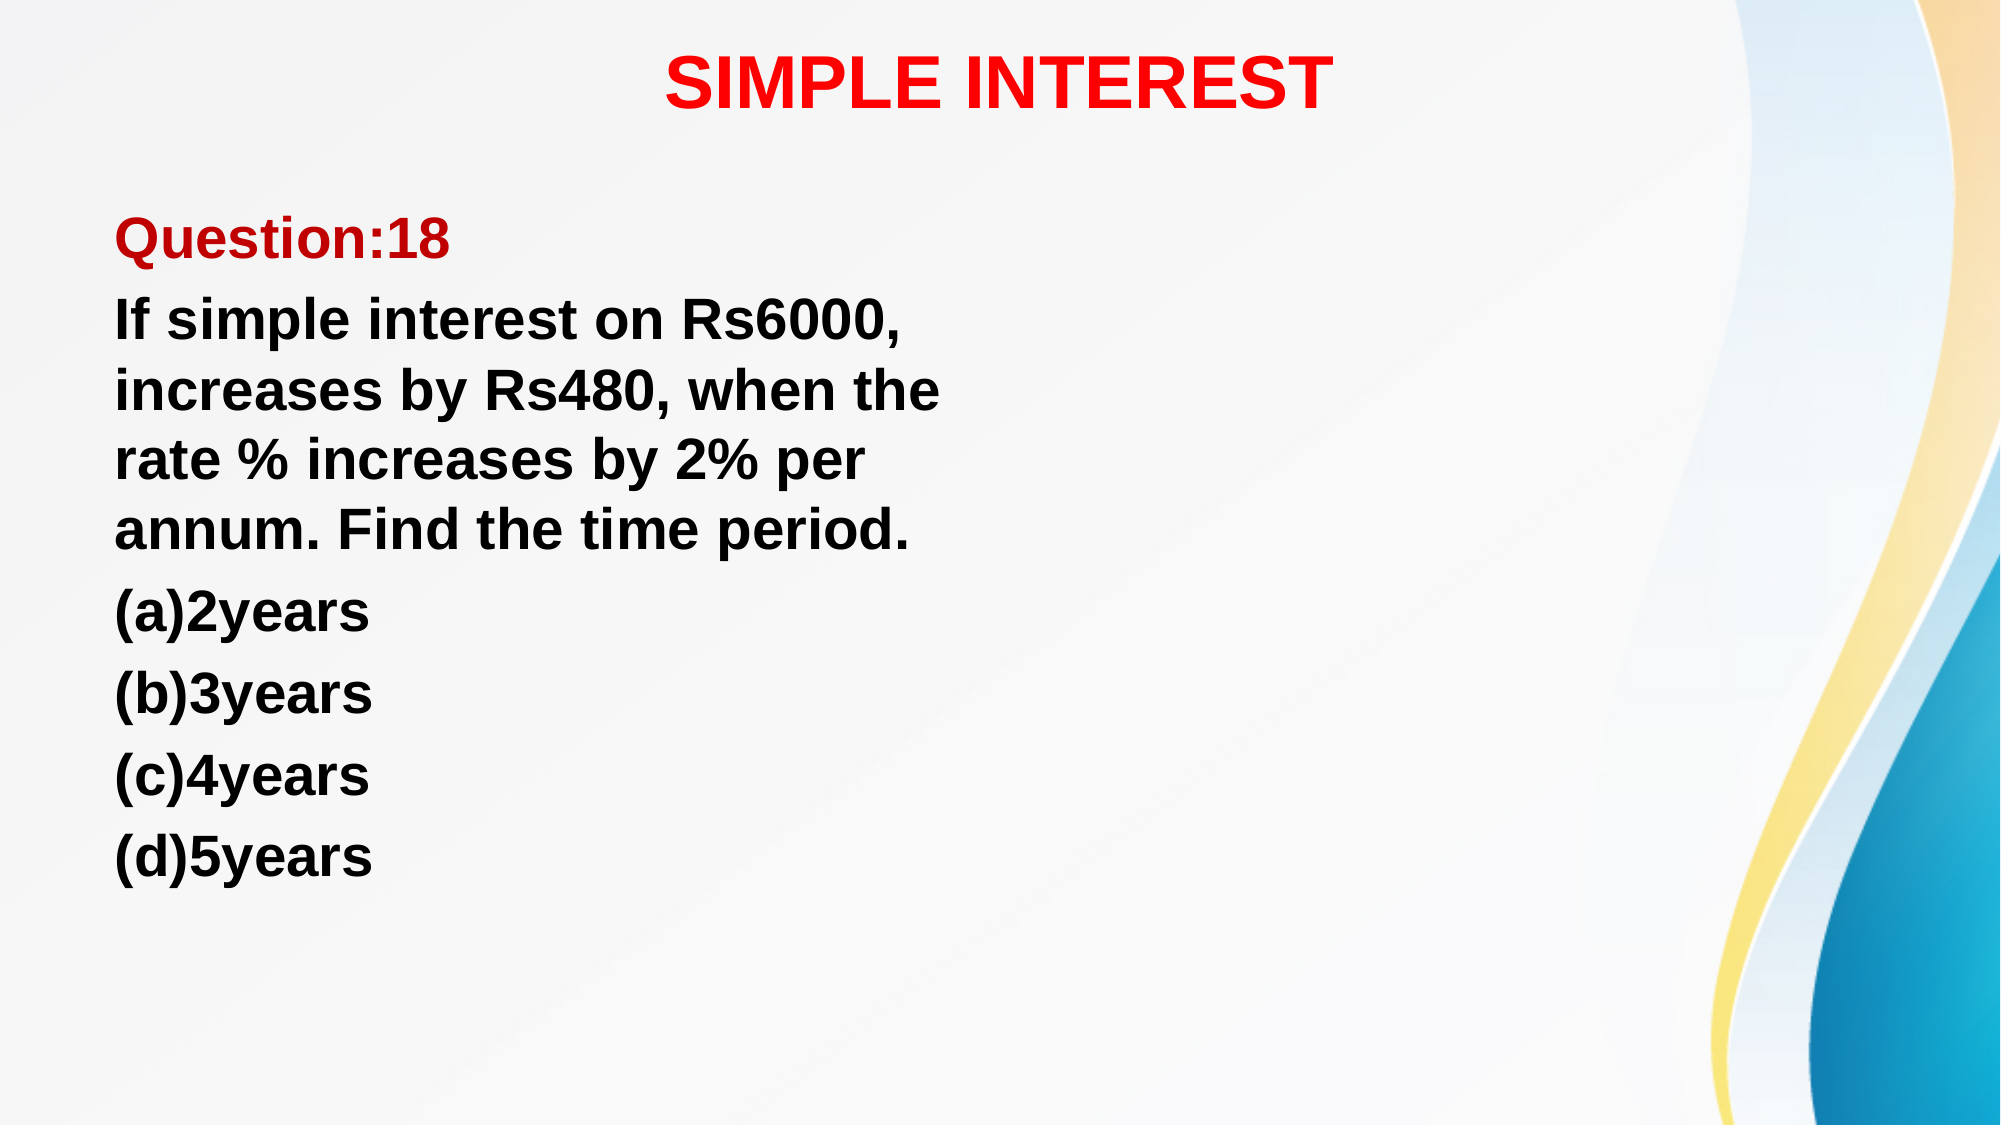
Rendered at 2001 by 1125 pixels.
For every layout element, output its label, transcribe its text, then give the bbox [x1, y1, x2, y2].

title SIMPLE INTEREST [99, 30, 1901, 127]
list Question:18 If simple interest on Rs6000, increases by Rs480, when the rate % increases by 2% per annum. Find the time period. (a)2years (b)3years (c)4years (d)5years [99, 192, 984, 1006]
picture [0, 0, 2001, 1125]
